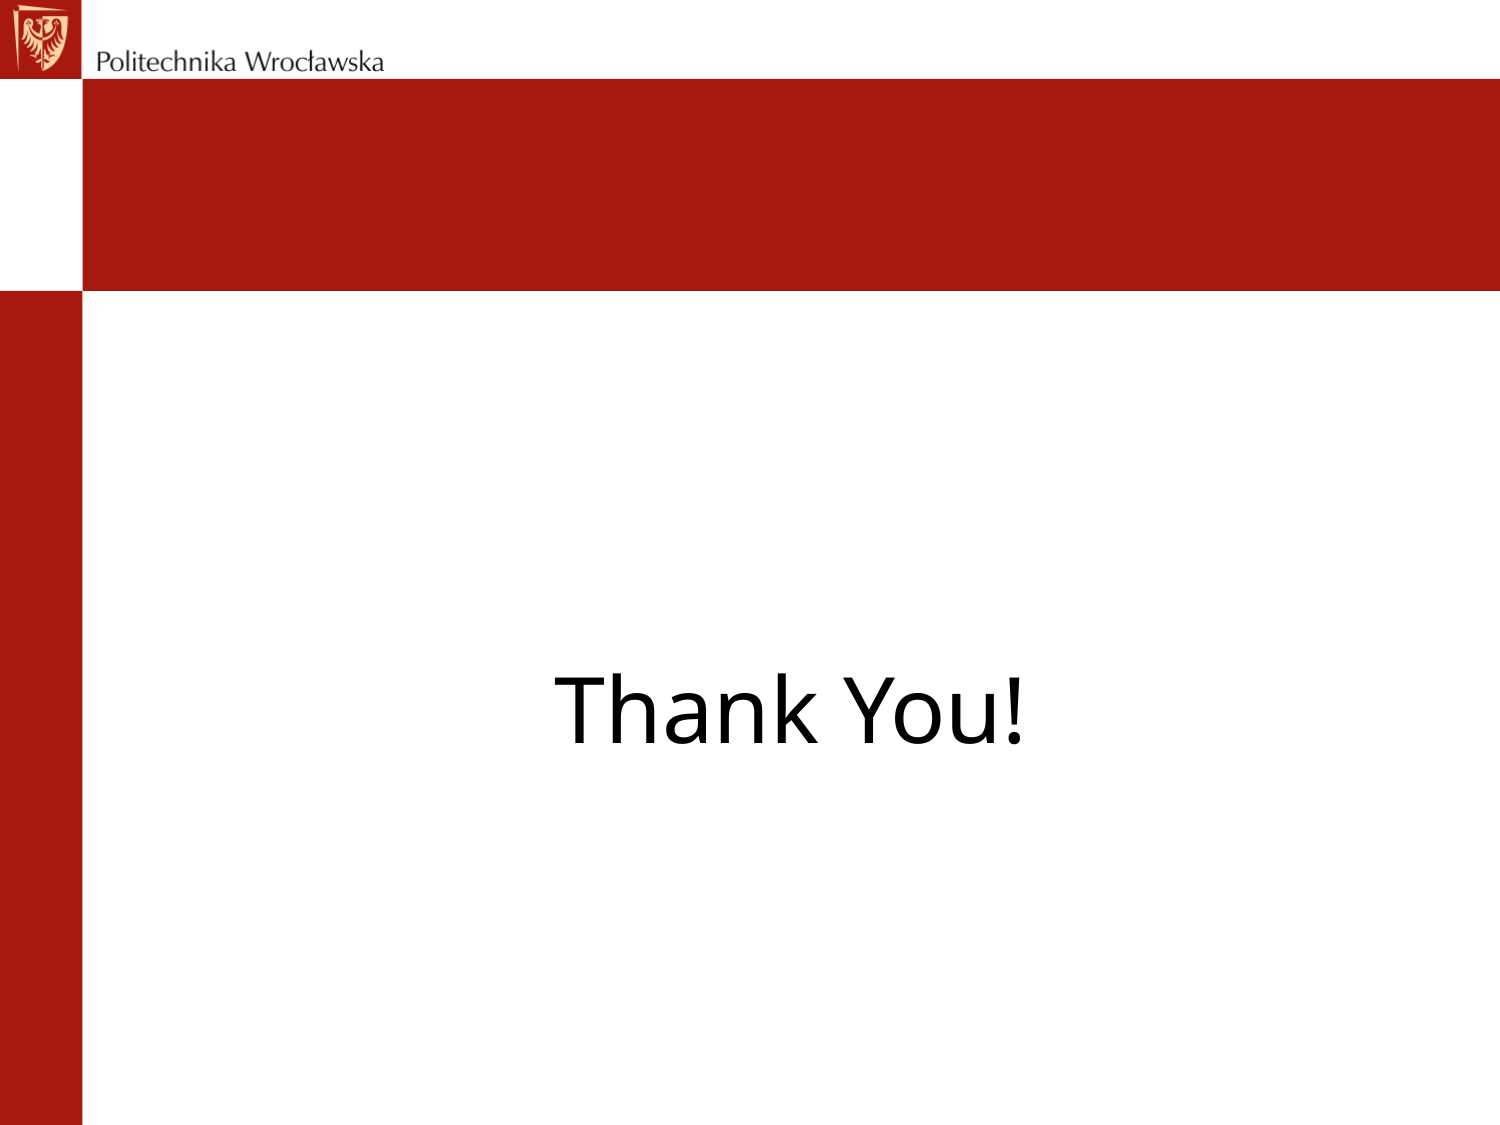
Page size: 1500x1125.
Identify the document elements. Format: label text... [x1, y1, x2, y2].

list Thank You! [100, 308, 1483, 1106]
picture [0, 0, 384, 79]
